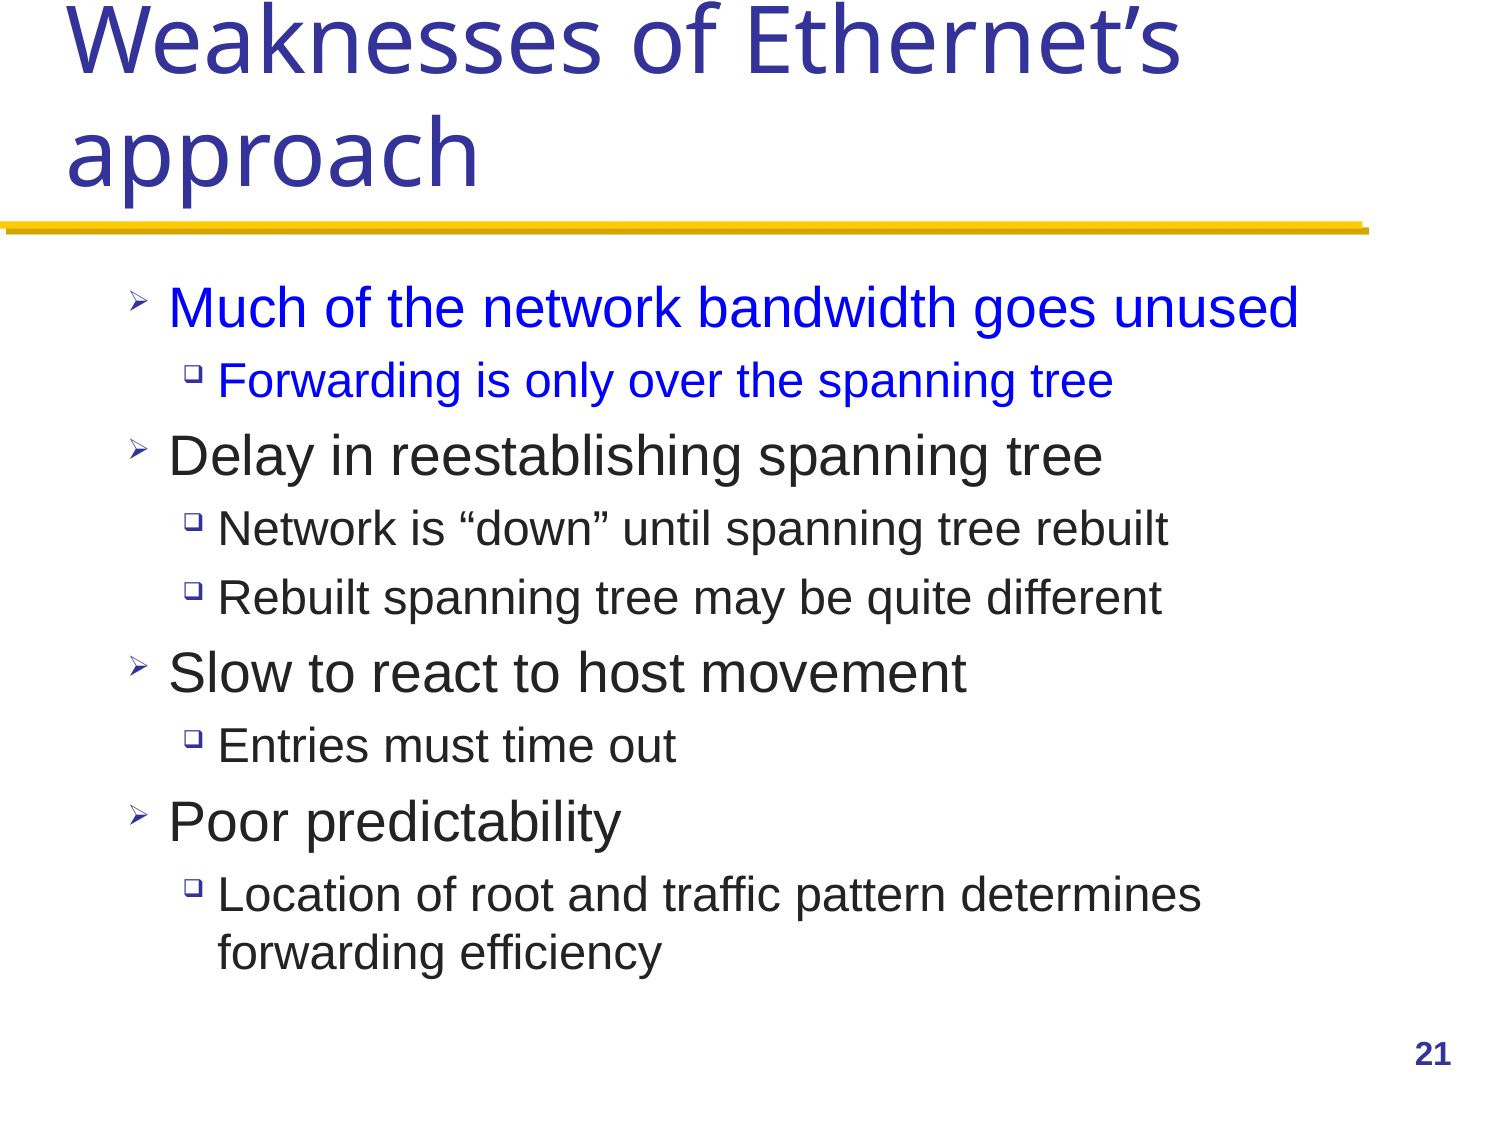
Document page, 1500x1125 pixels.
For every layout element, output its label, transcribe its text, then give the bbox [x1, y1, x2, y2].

title Weaknesses of Ethernet’s approach [49, 24, 1451, 213]
slide_number 21 [1400, 1025, 1500, 1100]
list Much of the network bandwidth goes unused Forwarding is only over the spanning tree Delay in reestablishing spanning tree Network is “down” until spanning tree rebuilt Rebuilt spanning tree may be quite different Slow to react to host movement Entries must time out Poor predictability Location of root and traffic pattern determines forwarding efficiency [112, 262, 1413, 988]
